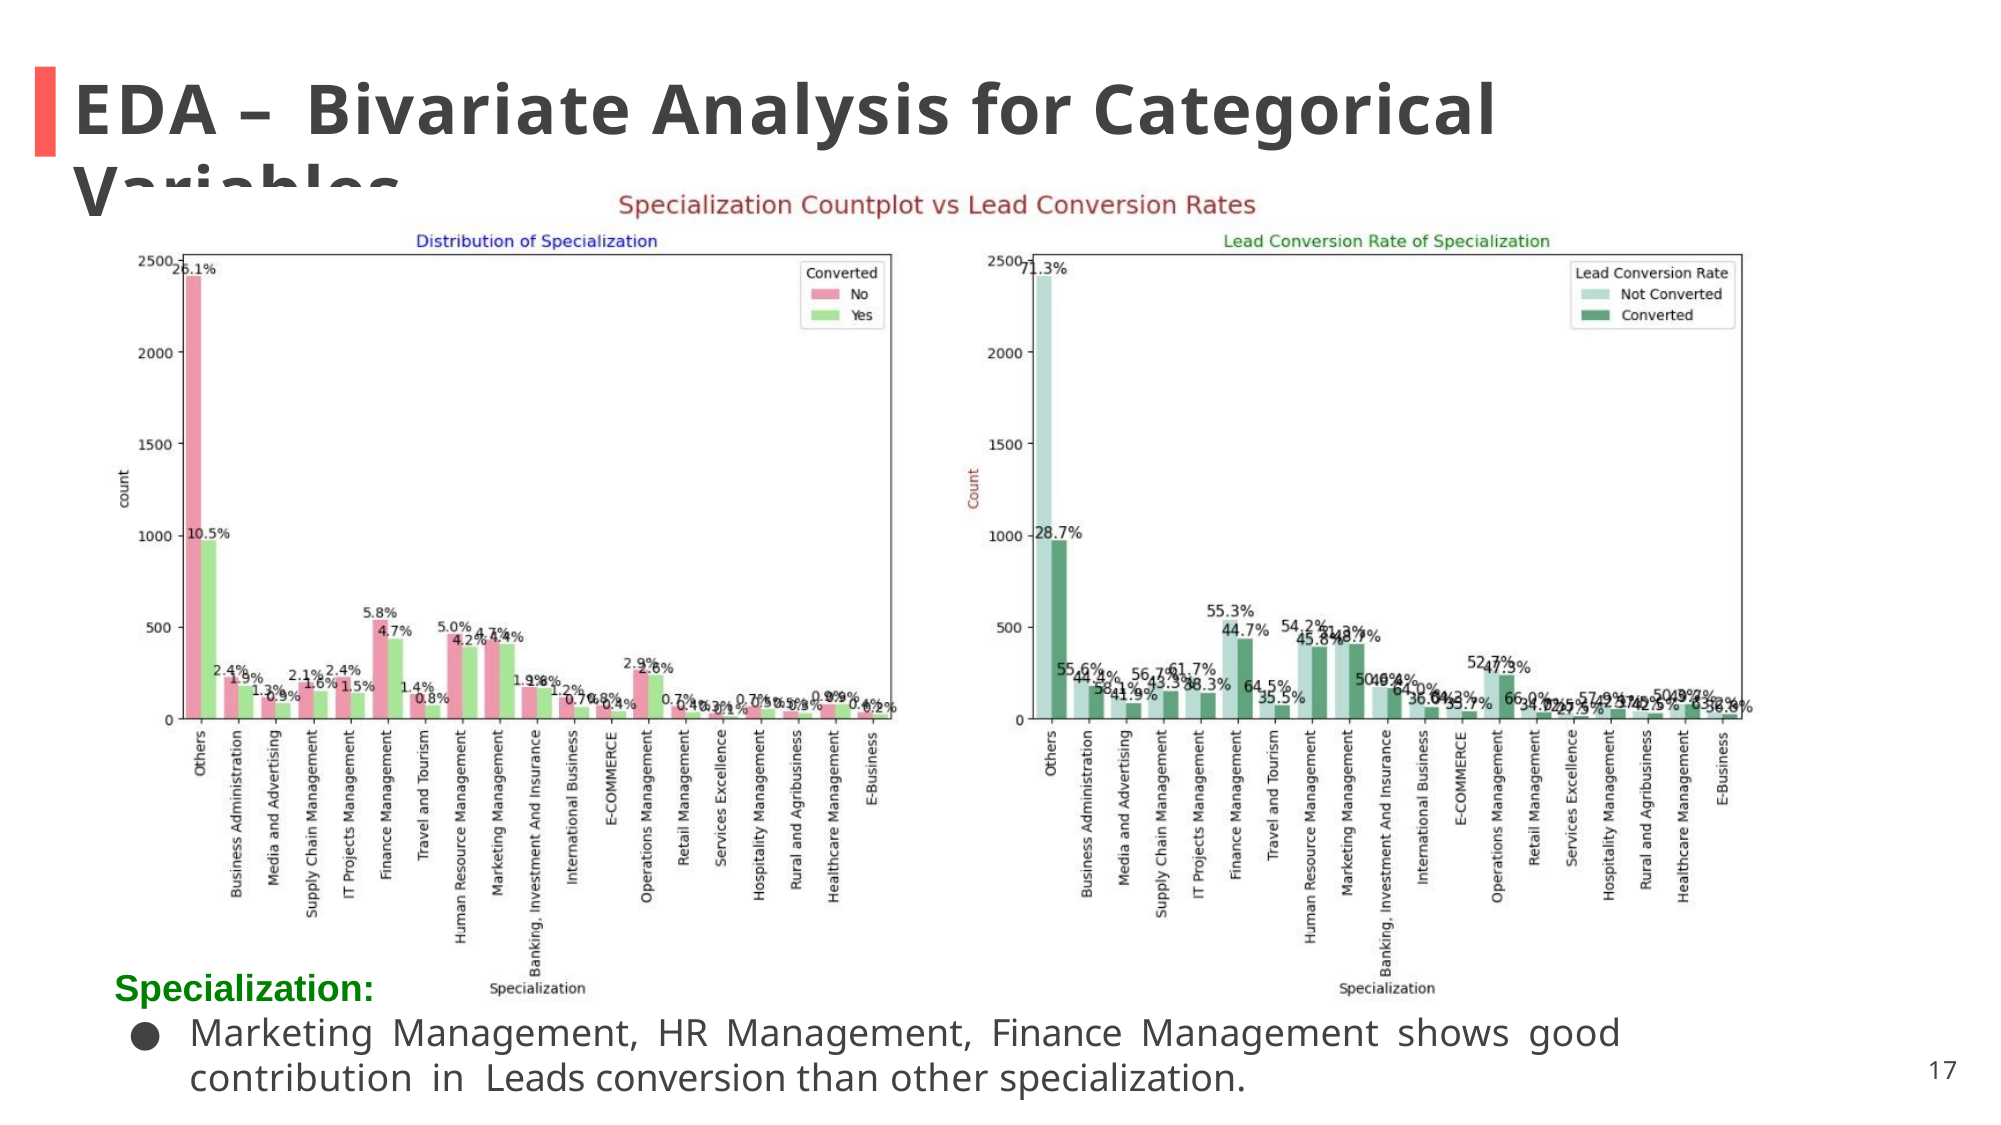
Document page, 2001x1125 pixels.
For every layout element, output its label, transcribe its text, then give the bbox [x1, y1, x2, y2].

text_box Specialization: Marketing Management, HR Management, Finance Management shows good contribution in Leads conversion than other specialization. [112, 962, 1814, 1100]
title EDA – Bivariate Analysis for Categorical Variables [71, 62, 1730, 254]
text_box 17 [1925, 1052, 1961, 1085]
picture [110, 186, 1760, 1003]
